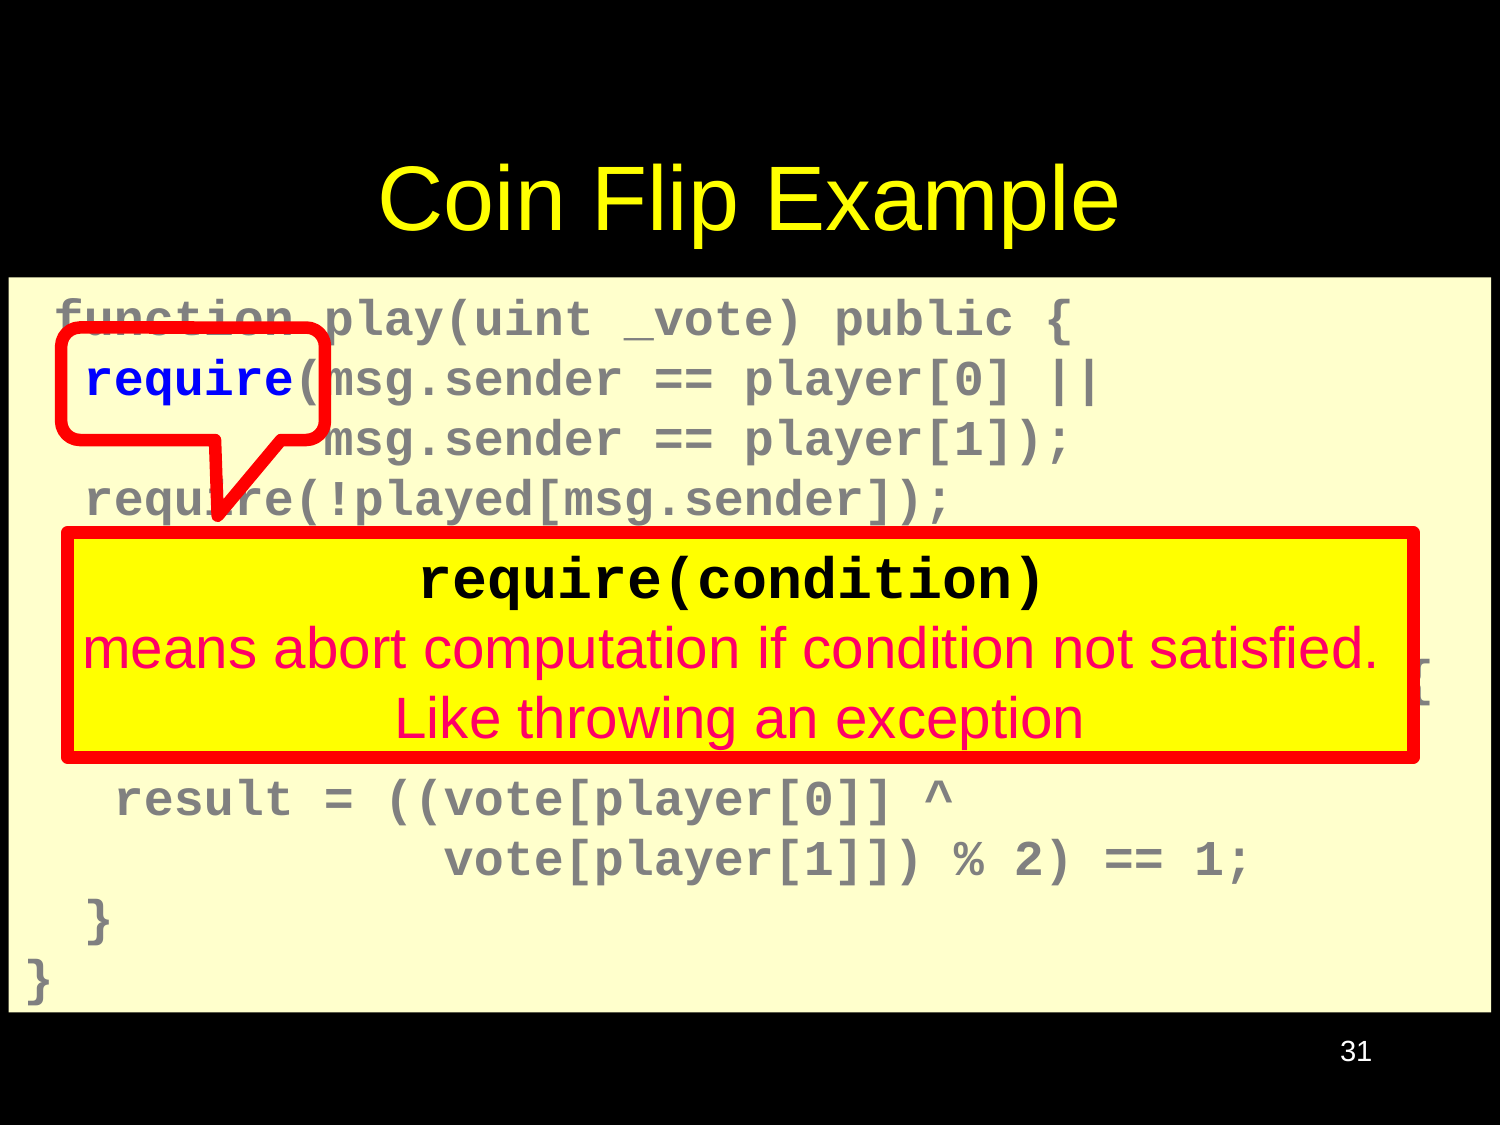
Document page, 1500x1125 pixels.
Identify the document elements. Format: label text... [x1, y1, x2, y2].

title Coin Flip Example [112, 99, 1388, 277]
text_box [61, 327, 325, 516]
slide_number 31 [1074, 1024, 1388, 1101]
text_box require(condition) means abort computation if condition not satisfied. Like throwing an exception [67, 532, 1414, 758]
text_box function play(uint _vote) public { require(msg.sender == player[0] || msg.sender == player[1]); require(!played[msg.sender]); vote[msg.sender] = _vote; played[msg.sender] = true; if (played[player[0]] && played[player[1]]) { done = true; result = ((vote[player[0]] ^ vote[player[1]]) % 2) == 1; } } [8, 277, 1492, 1013]
